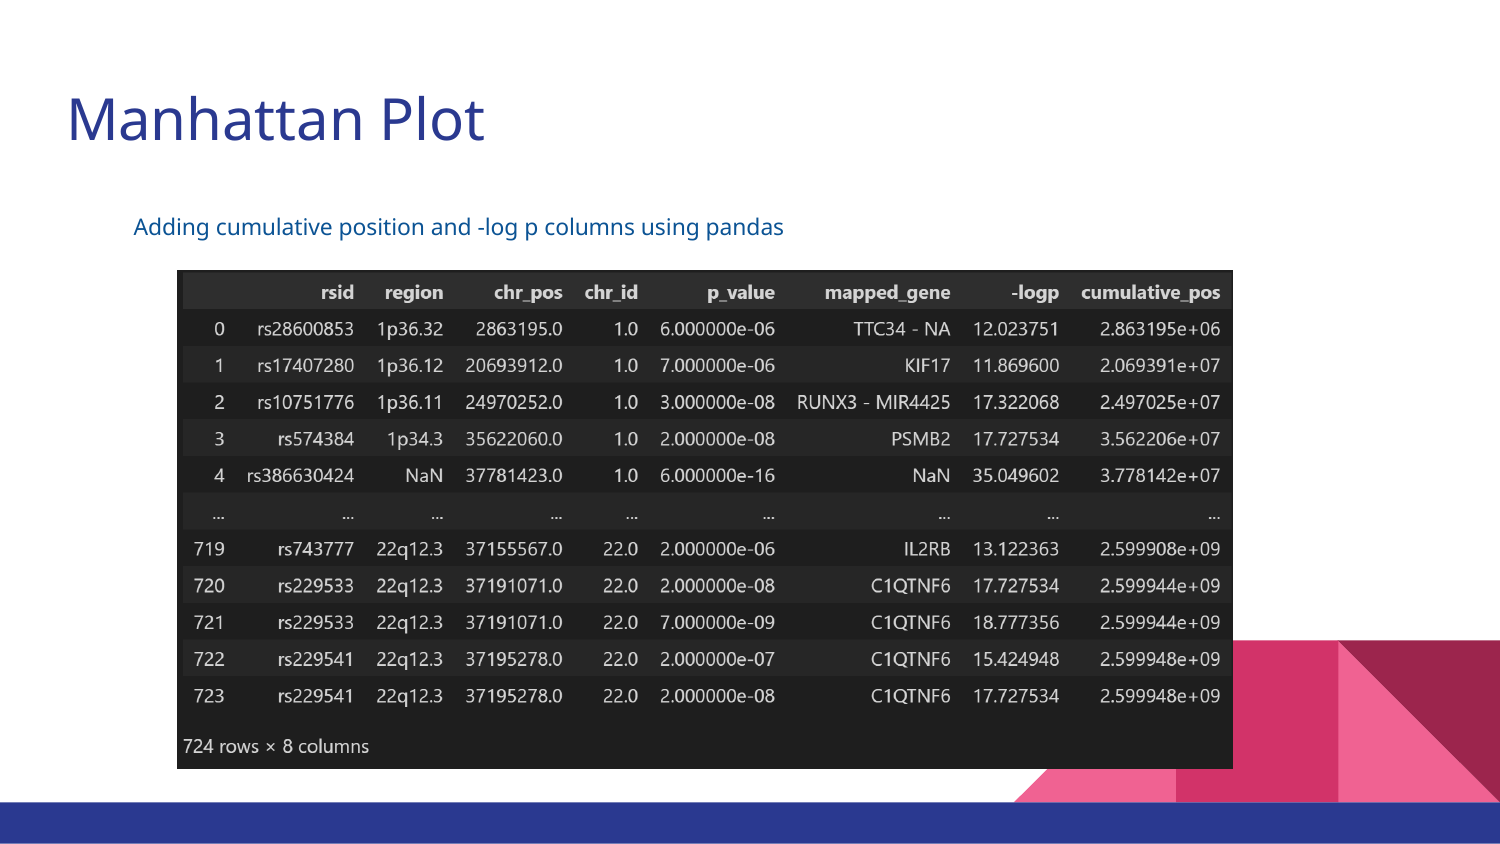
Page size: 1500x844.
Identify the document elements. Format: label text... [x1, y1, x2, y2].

title Manhattan Plot [51, 67, 1449, 167]
list Adding cumulative position and -log p columns using pandas [118, 193, 1350, 256]
picture [177, 270, 1234, 770]
